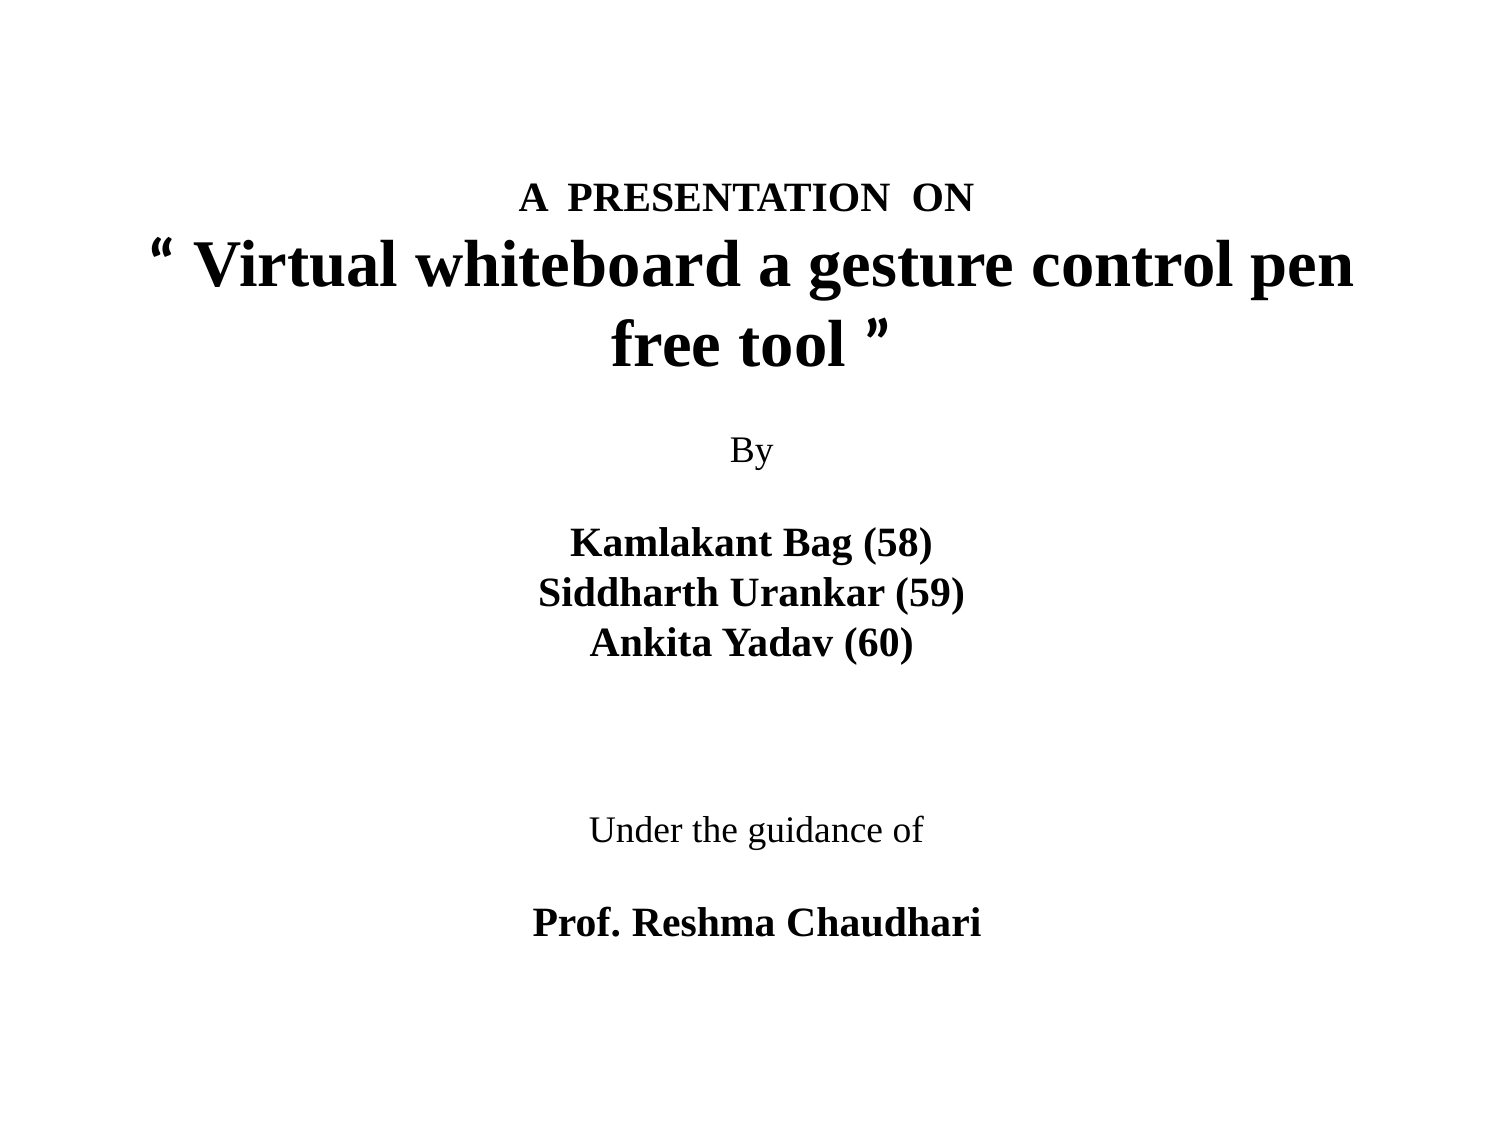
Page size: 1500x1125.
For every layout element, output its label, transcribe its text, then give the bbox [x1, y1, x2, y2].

text_box A PRESENTATION ON “ Virtual whiteboard a gesture control pen free tool ” By Kamlakant Bag (58) Siddharth Urankar (59) Ankita Yadav (60) Under the guidance of Prof. Reshma Chaudhari [95, 112, 1408, 1125]
